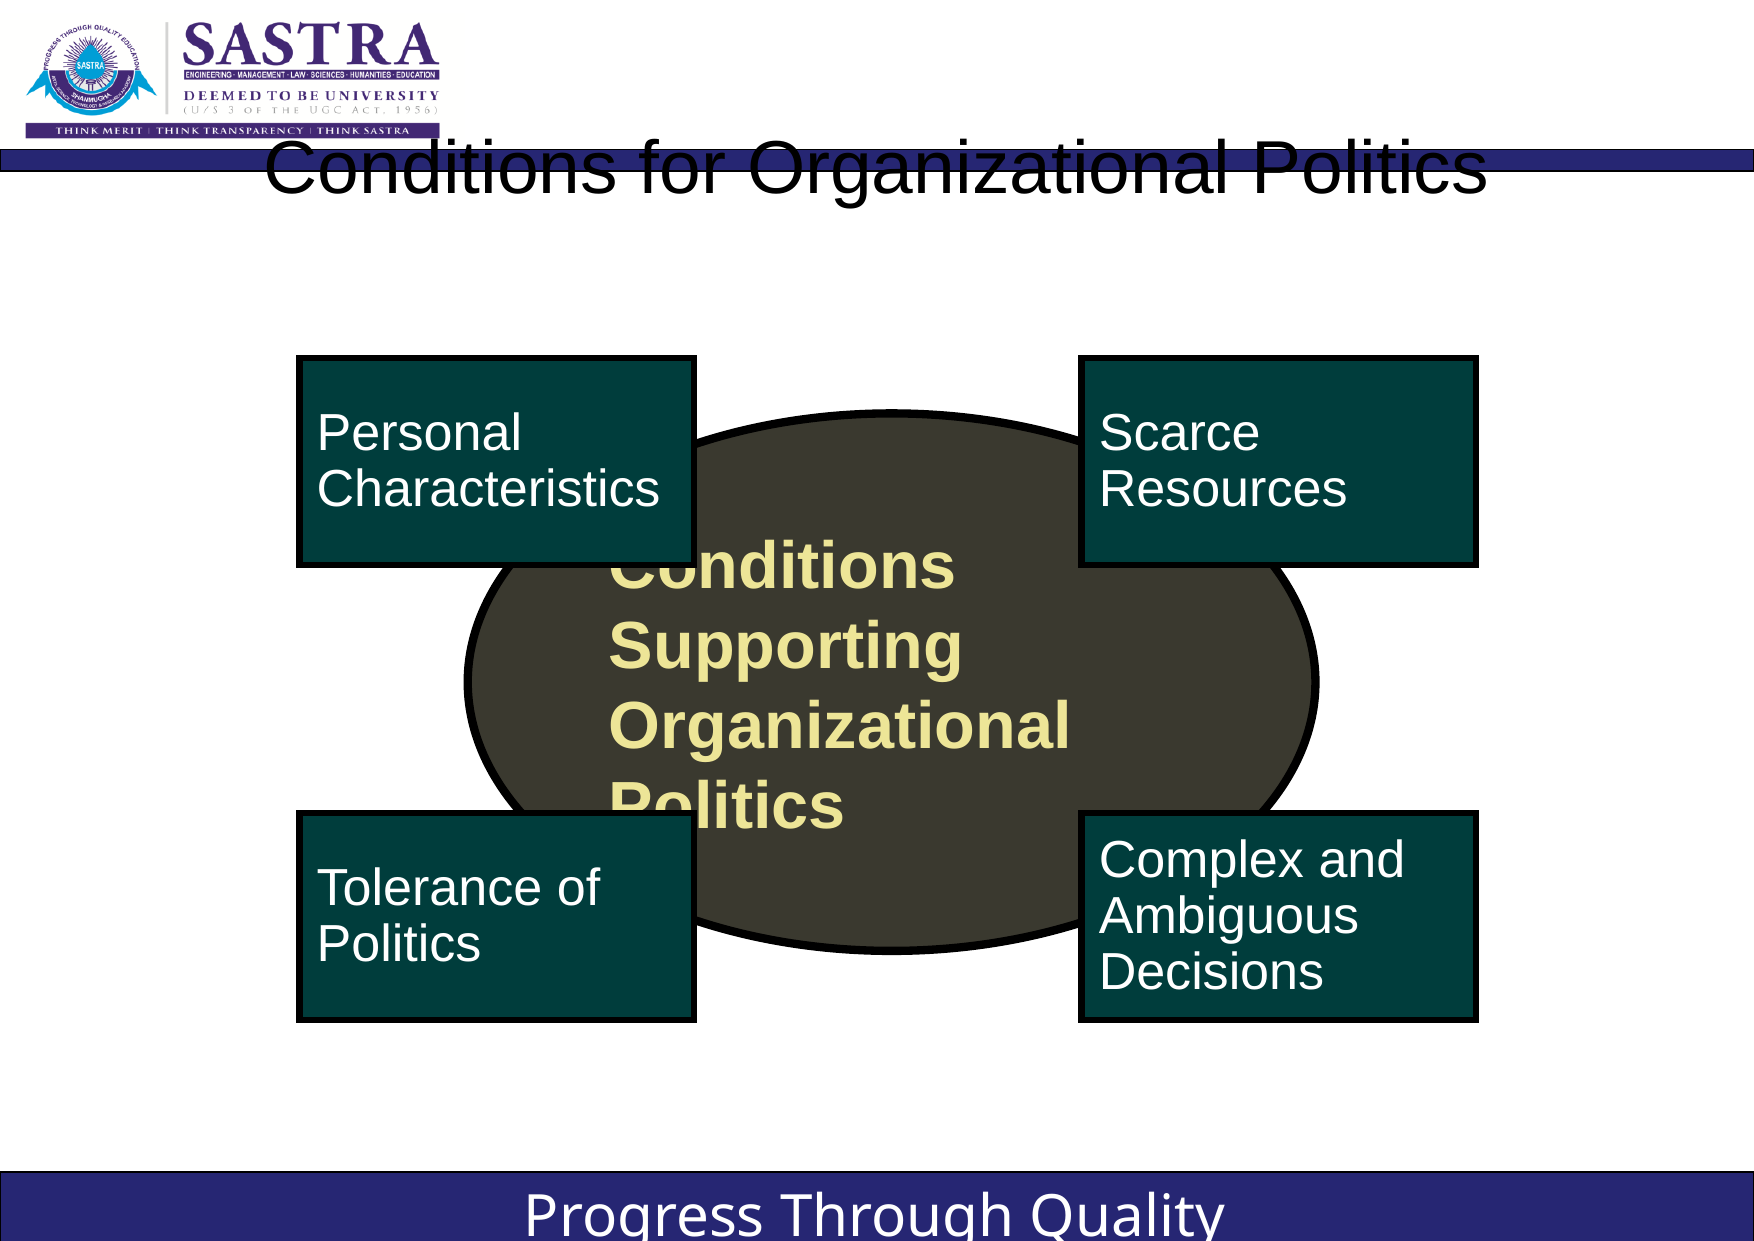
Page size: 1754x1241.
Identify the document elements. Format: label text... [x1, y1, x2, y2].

text_box Tolerance of Politics [299, 813, 695, 1020]
text_box Scarce Resources [1081, 358, 1477, 566]
text_box Conditions Supporting Organizational Politics [467, 413, 1316, 951]
title Conditions for Organizational Politics [131, 110, 1623, 317]
picture [0, 13, 465, 146]
text_box Complex and Ambiguous Decisions [1081, 813, 1477, 1020]
text_box Personal Characteristics [299, 358, 695, 566]
